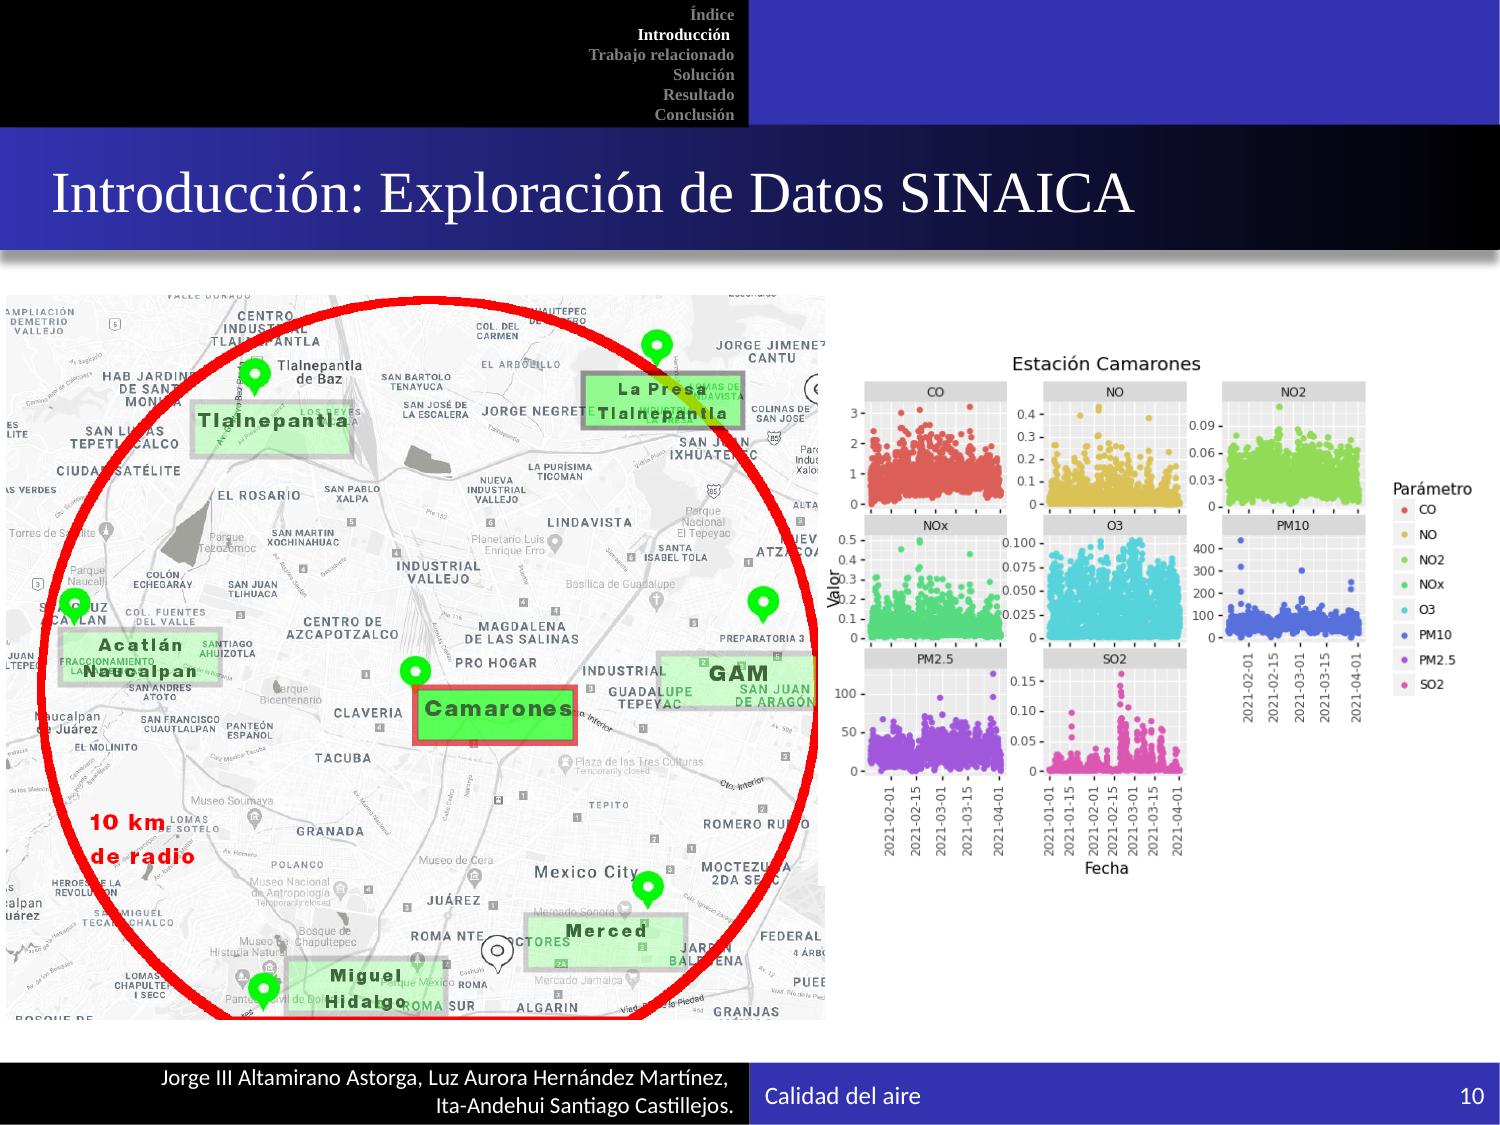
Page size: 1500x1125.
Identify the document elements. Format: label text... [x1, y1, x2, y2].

text_box Índice Introducción Trabajo relacionado Solución Resultado Conclusión [348, 0, 750, 152]
text_box 10 [1324, 1065, 1500, 1125]
picture [6, 295, 1500, 1021]
text_box Introducción: Exploración de Datos SINAICA [6, 127, 1500, 250]
text_box Calidad del aire [749, 1065, 1312, 1125]
